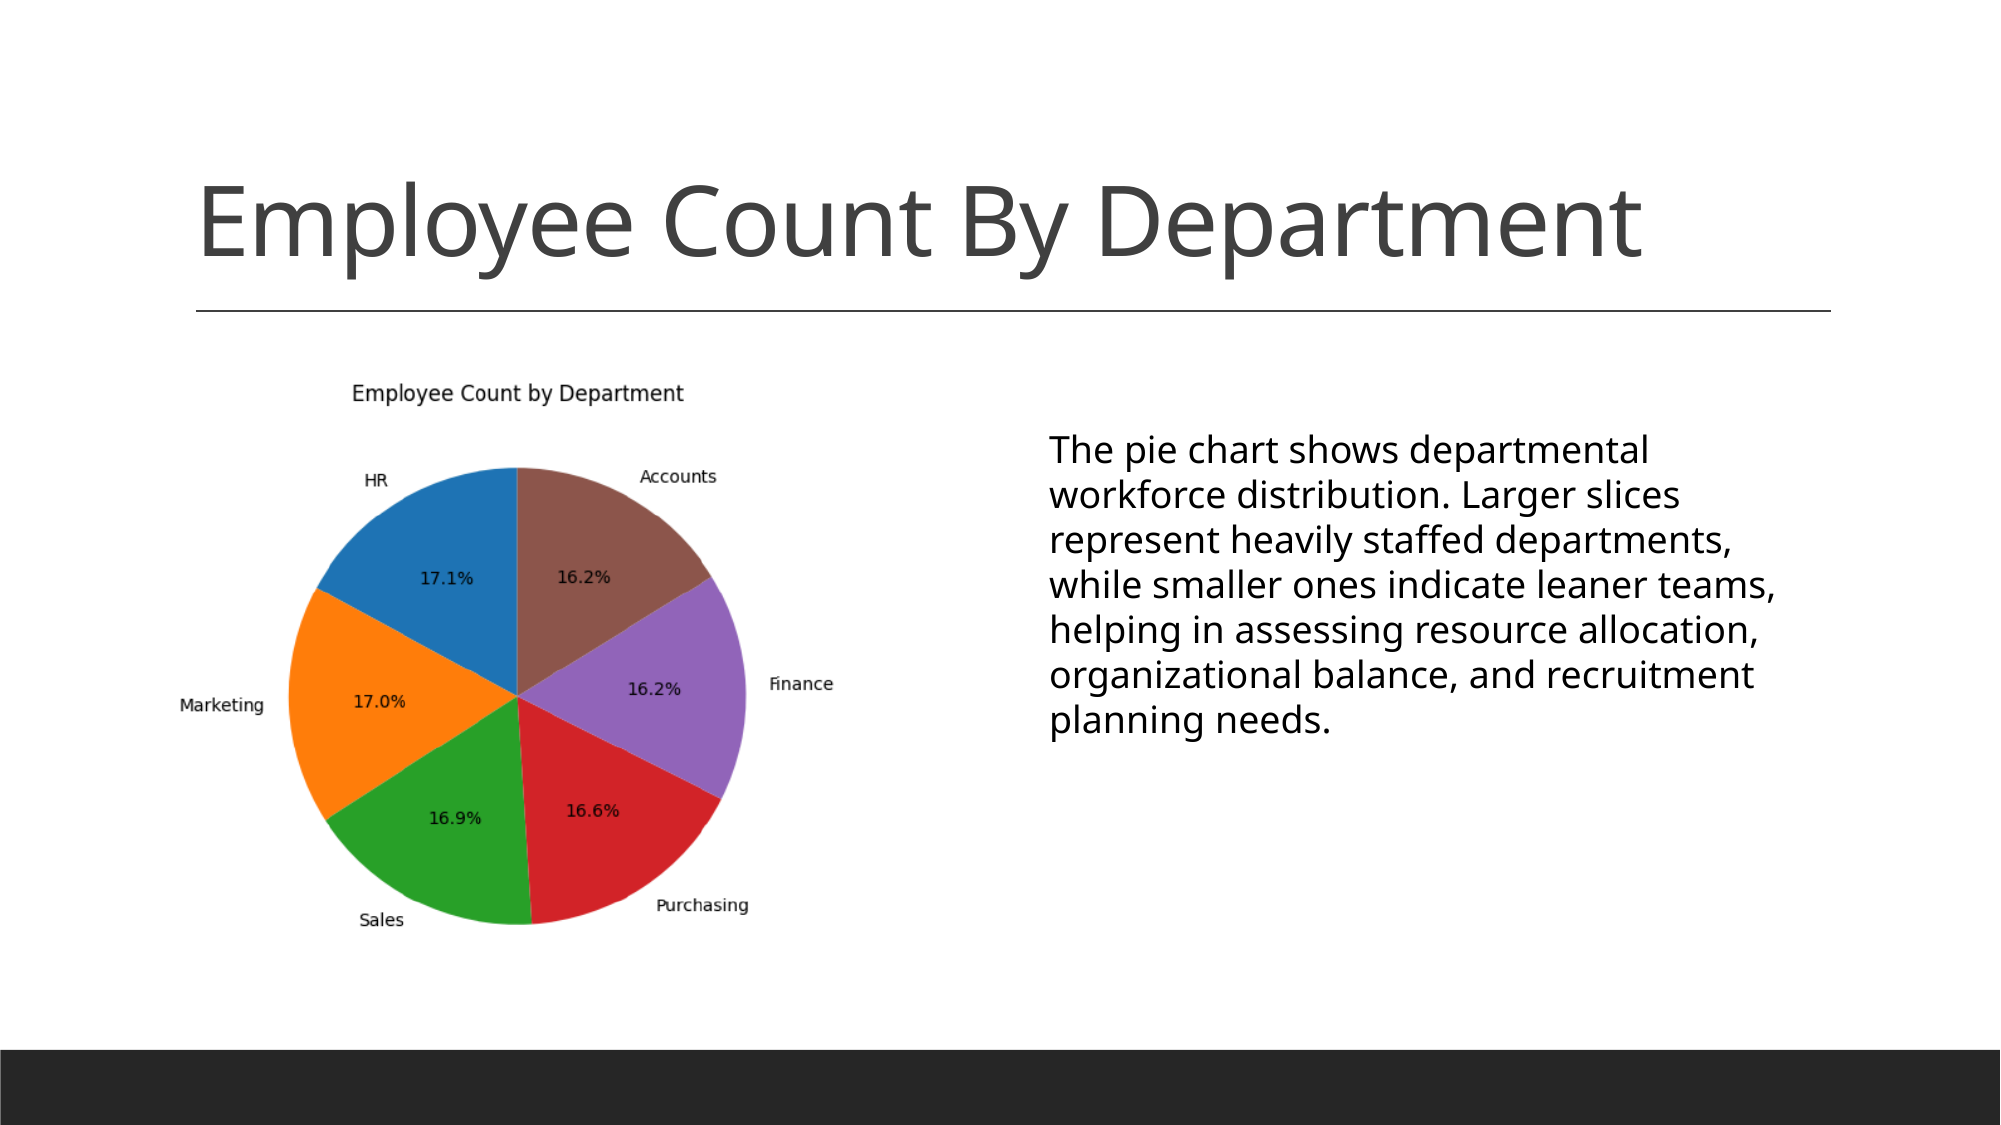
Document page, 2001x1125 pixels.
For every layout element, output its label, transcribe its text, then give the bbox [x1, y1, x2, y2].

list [179, 360, 851, 979]
title Employee Count By Department [180, 47, 1830, 285]
text_box The pie chart shows departmental workforce distribution. Larger slices represent heavily staffed departments, while smaller ones indicate leaner teams, helping in assessing resource allocation, organizational balance, and recruitment planning needs. [1034, 418, 1847, 794]
